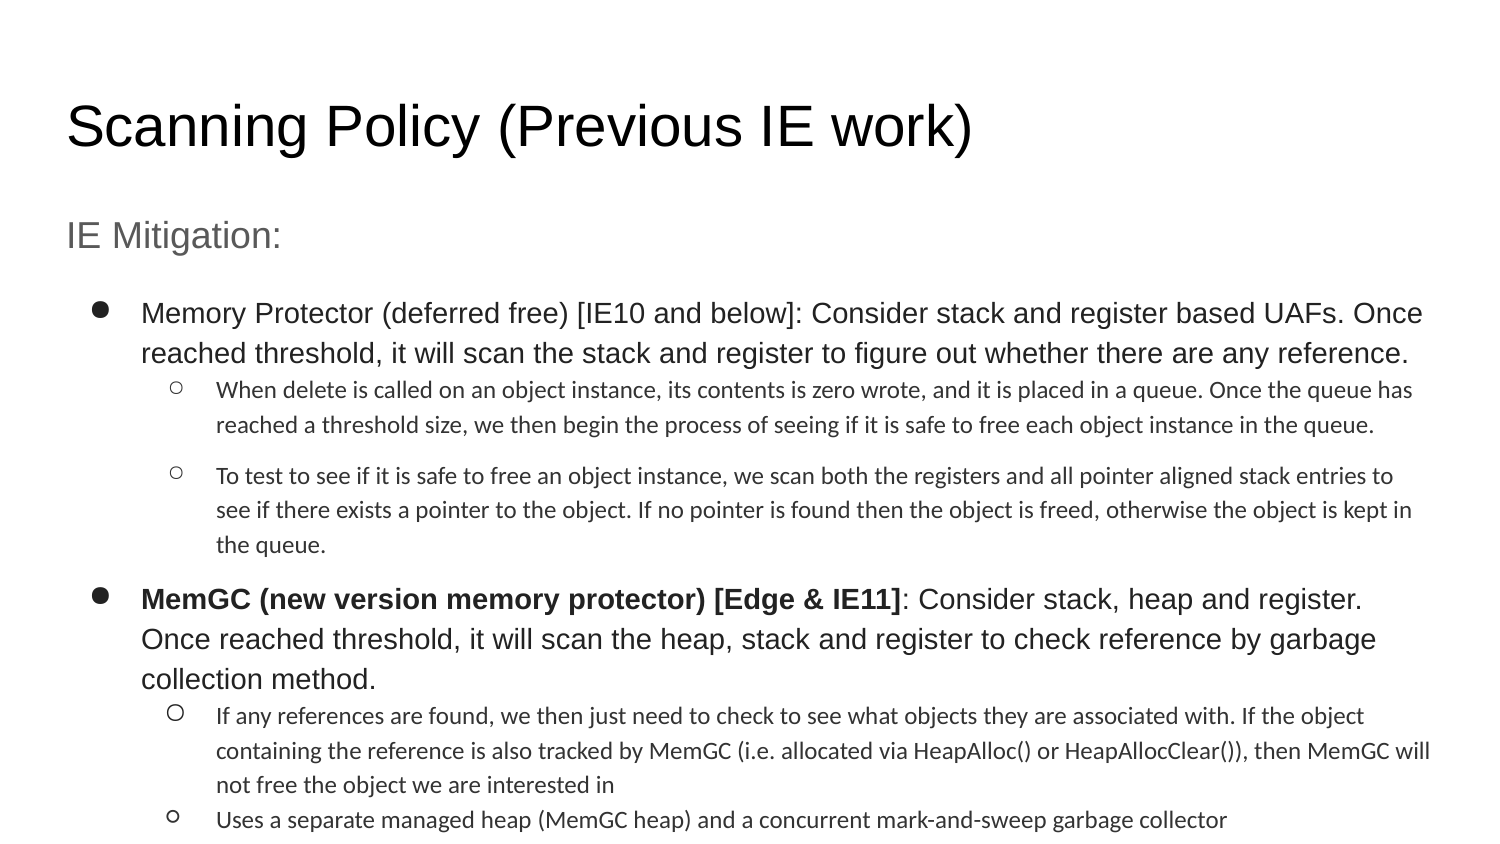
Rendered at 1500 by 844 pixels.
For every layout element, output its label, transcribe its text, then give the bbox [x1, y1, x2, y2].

list IE Mitigation: Memory Protector (deferred free) [IE10 and below]: Consider stack and register based UAFs. Once reached threshold, it will scan the stack and register to figure out whether there are any reference. When delete is called on an object instance, its contents is zero wrote, and it is placed in a queue. Once the queue has reached a threshold size, we then begin the process of seeing if it is safe to free each object instance in the queue. To test to see if it is safe to free an object instance, we scan both the registers and all pointer aligned stack entries to see if there exists a pointer to the object. If no pointer is found then the object is freed, otherwise the object is kept in the queue. MemGC (new version memory protector) [Edge & IE11]: Consider stack, heap and register. Once reached threshold, it will scan the heap, stack and register to check reference by garbage collection method. If any references are found, we then just need to check to see what objects they are associated with. If the object containing the reference is also tracked by MemGC (i.e. allocated via HeapAlloc() or HeapAllocClear()), then MemGC will not free the object we are interested in Uses a separate managed heap (MemGC heap) and a concurrent mark-and-sweep garbage collector [51, 189, 1449, 824]
title Scanning Policy (Previous IE work) [51, 72, 1449, 167]
